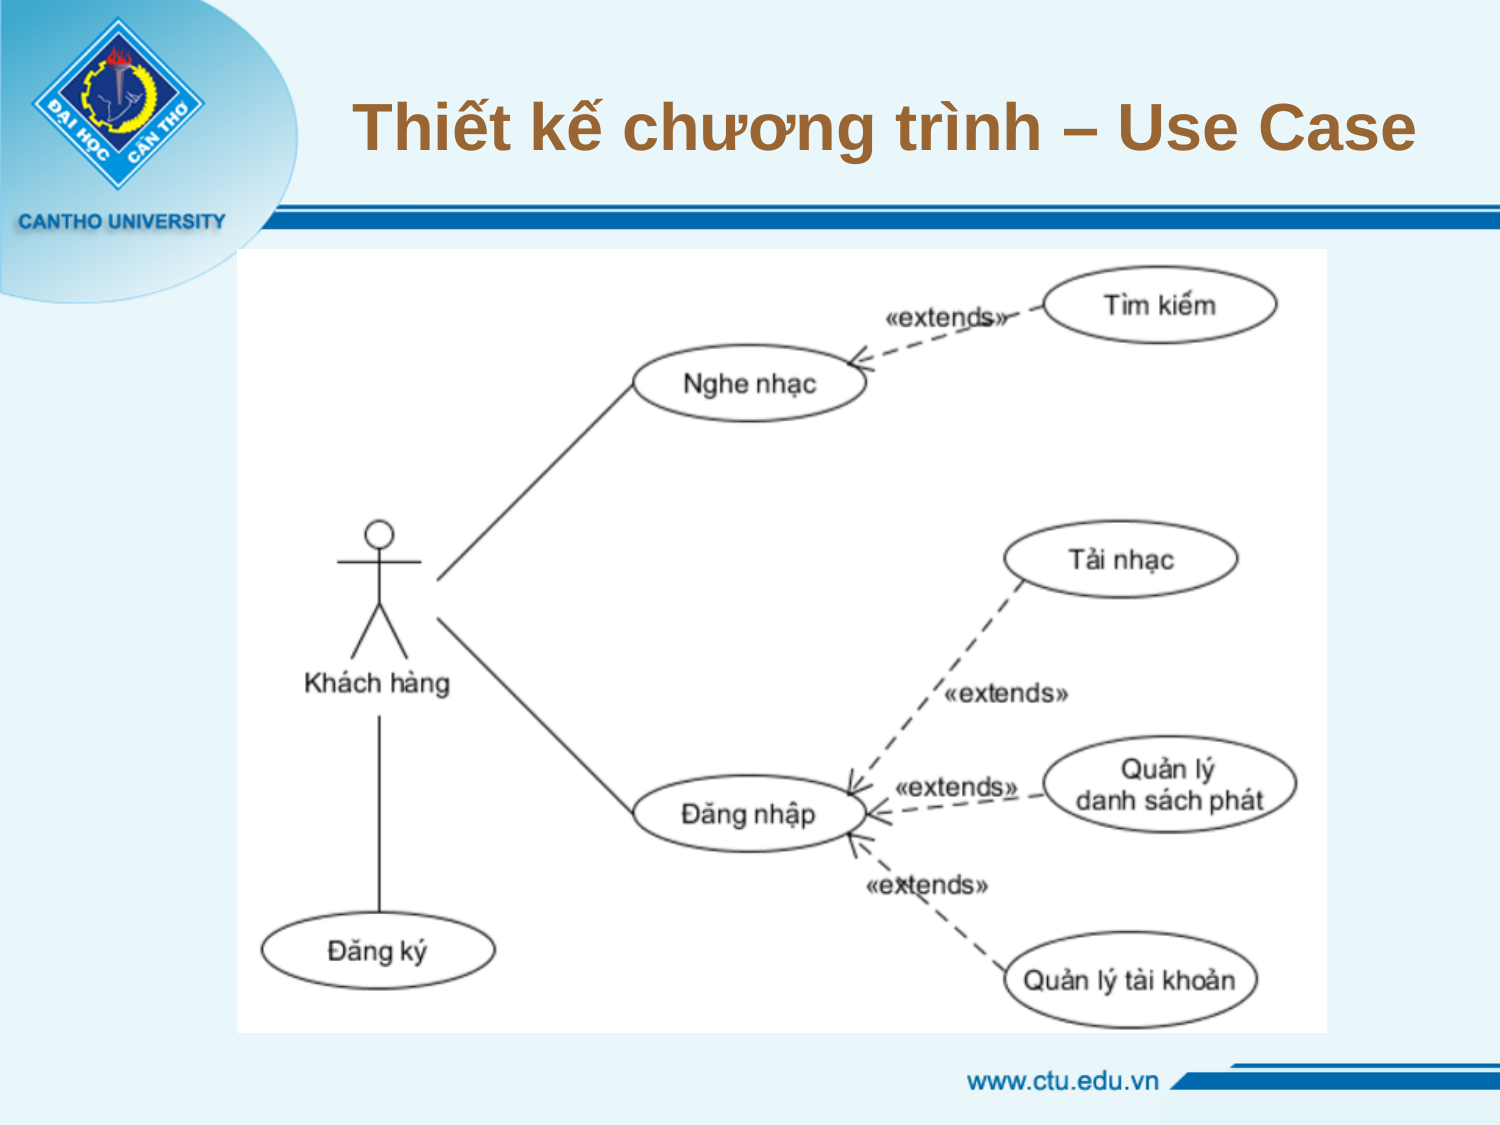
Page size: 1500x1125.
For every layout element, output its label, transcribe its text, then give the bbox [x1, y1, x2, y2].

picture [0, 0, 1500, 1125]
title Thiết kế chương trình – Use Case [337, 46, 1450, 202]
